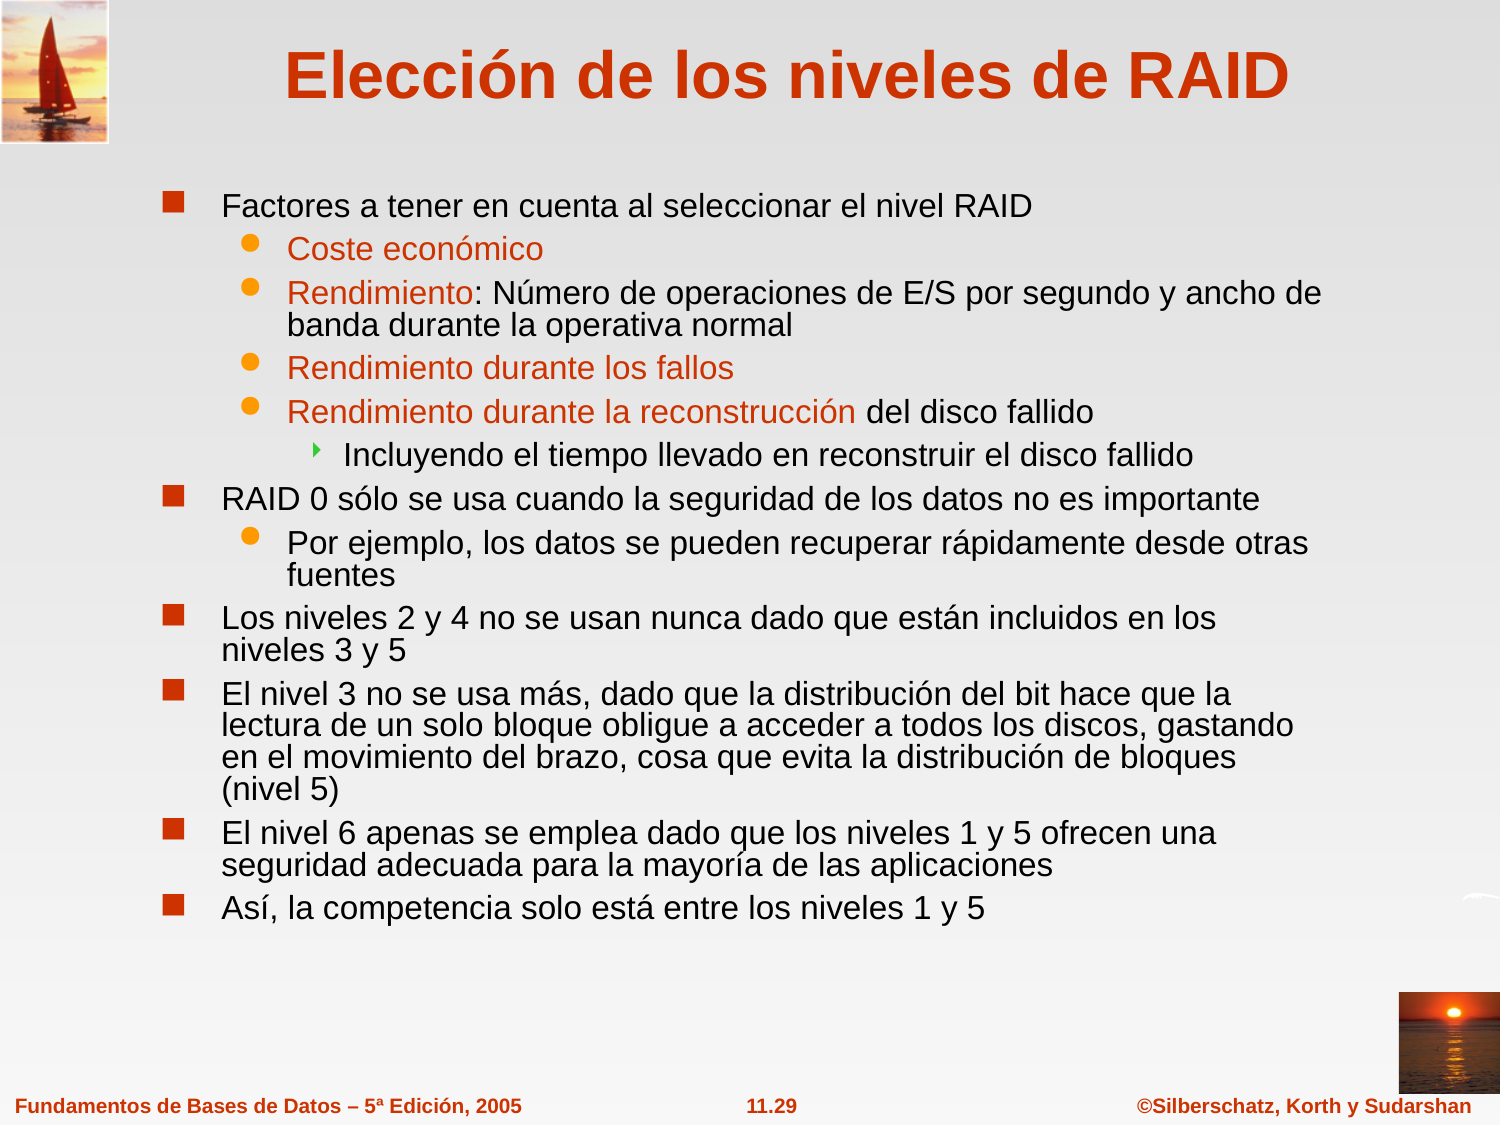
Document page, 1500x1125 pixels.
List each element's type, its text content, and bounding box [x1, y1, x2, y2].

picture [0, 0, 109, 144]
list Factores a tener en cuenta al seleccionar el nivel RAID Coste económico Rendimiento: Número de operaciones de E/S por segundo y ancho de banda durante la operativa normal Rendimiento durante los fallos Rendimiento durante la reconstrucción del disco fallido Incluyendo el tiempo llevado en reconstruir el disco fallido RAID 0 sólo se usa cuando la seguridad de los datos no es importante Por ejemplo, los datos se pueden recuperar rápidamente desde otras fuentes Los niveles 2 y 4 no se usan nunca dado que están incluidos en los niveles 3 y 5 El nivel 3 no se usa más, dado que la distribución del bit hace que la lectura de un solo bloque obligue a acceder a todos los discos, gastando en el movimiento del brazo, cosa que evita la distribución de bloques (nivel 5) El nivel 6 apenas se emplea dado que los niveles 1 y 5 ofrecen una seguridad adecuada para la mayoría de las aplicaciones Así, la competencia solo está entre los niveles 1 y 5 [149, 183, 1343, 992]
picture [1398, 992, 1500, 1094]
title Elección de los niveles de RAID [125, 18, 1452, 120]
